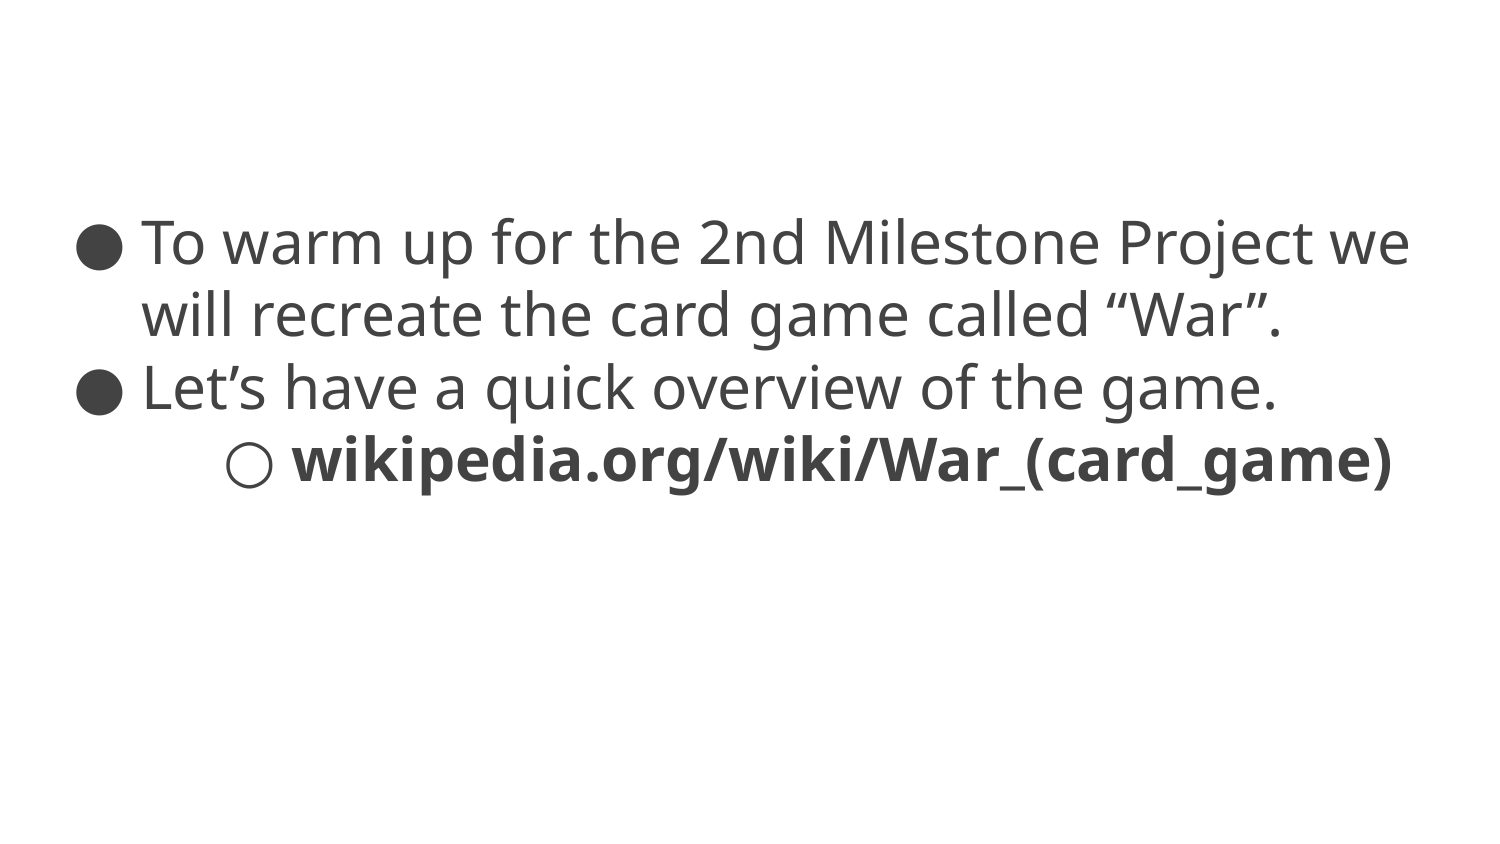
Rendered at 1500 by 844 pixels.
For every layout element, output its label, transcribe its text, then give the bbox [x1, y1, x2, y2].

list To warm up for the 2nd Milestone Project we will recreate the card game called “War”. Let’s have a quick overview of the game. wikipedia.org/wiki/War_(card_game) [51, 189, 1476, 750]
